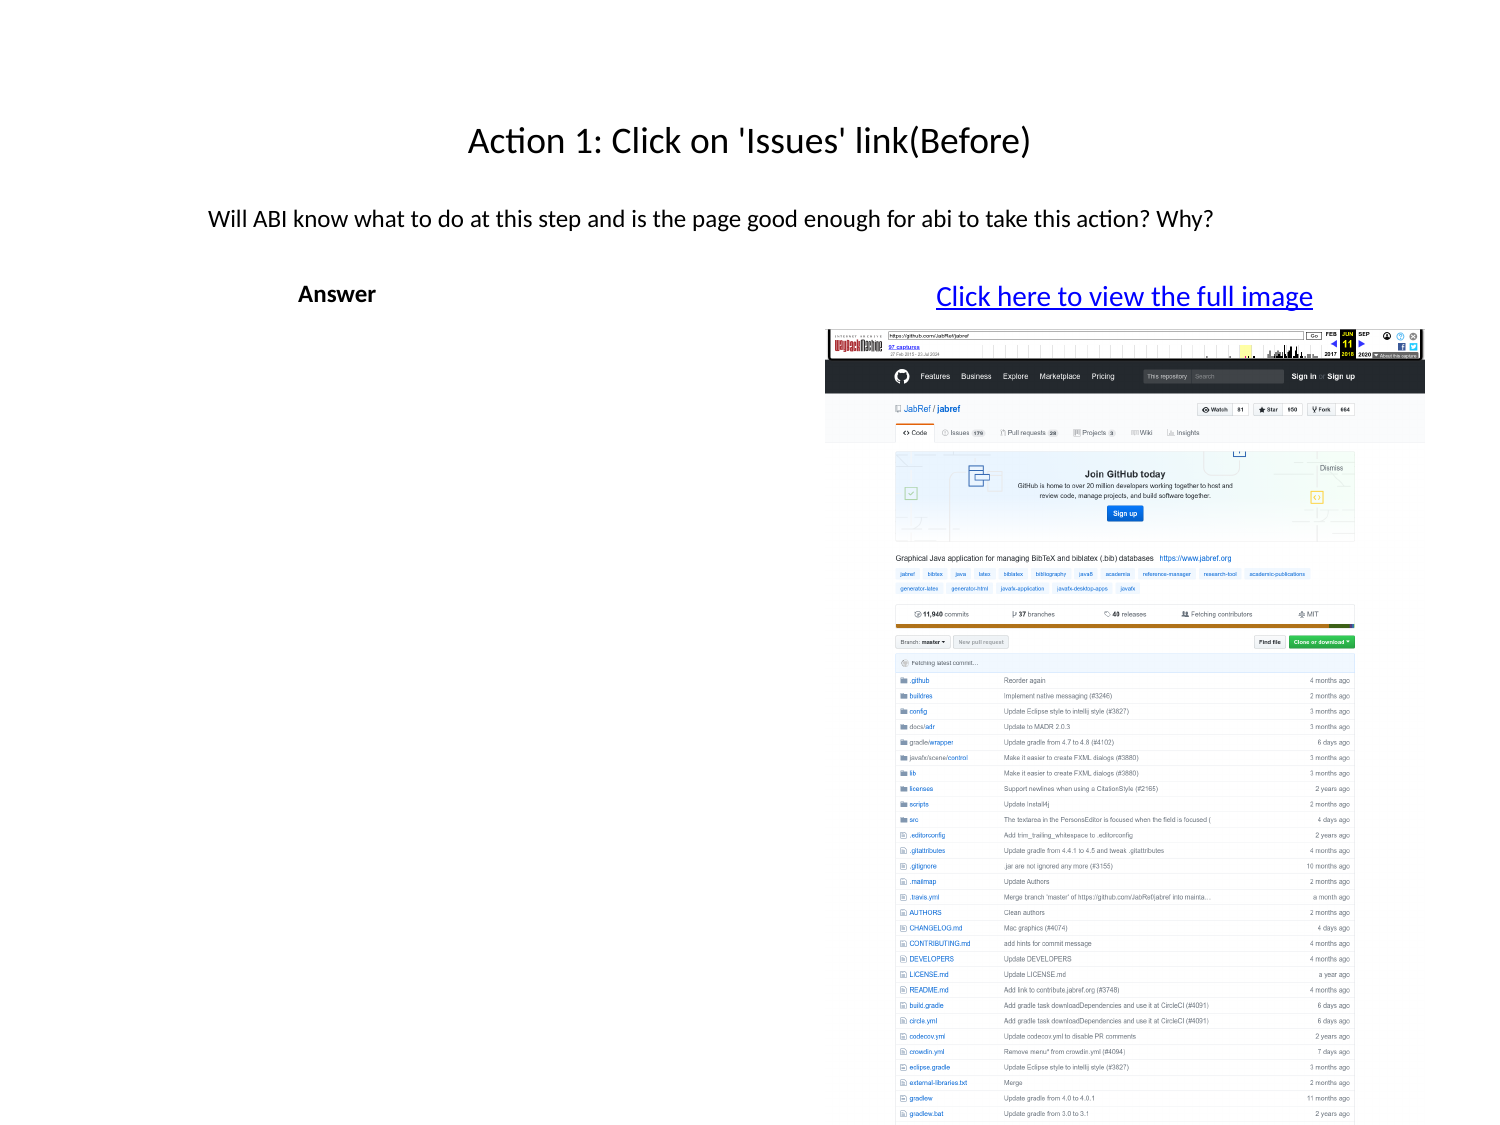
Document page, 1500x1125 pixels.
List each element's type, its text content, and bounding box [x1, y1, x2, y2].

title Action 1: Click on 'Issues' link(Before) [75, 45, 1425, 233]
text_box Will ABI know what to do at this step and is the page good enough for abi to take this action? Why? [193, 149, 1232, 240]
picture [824, 329, 1426, 1125]
text_box Click here to view the full image [921, 224, 1329, 320]
text_box Answer [283, 224, 392, 315]
